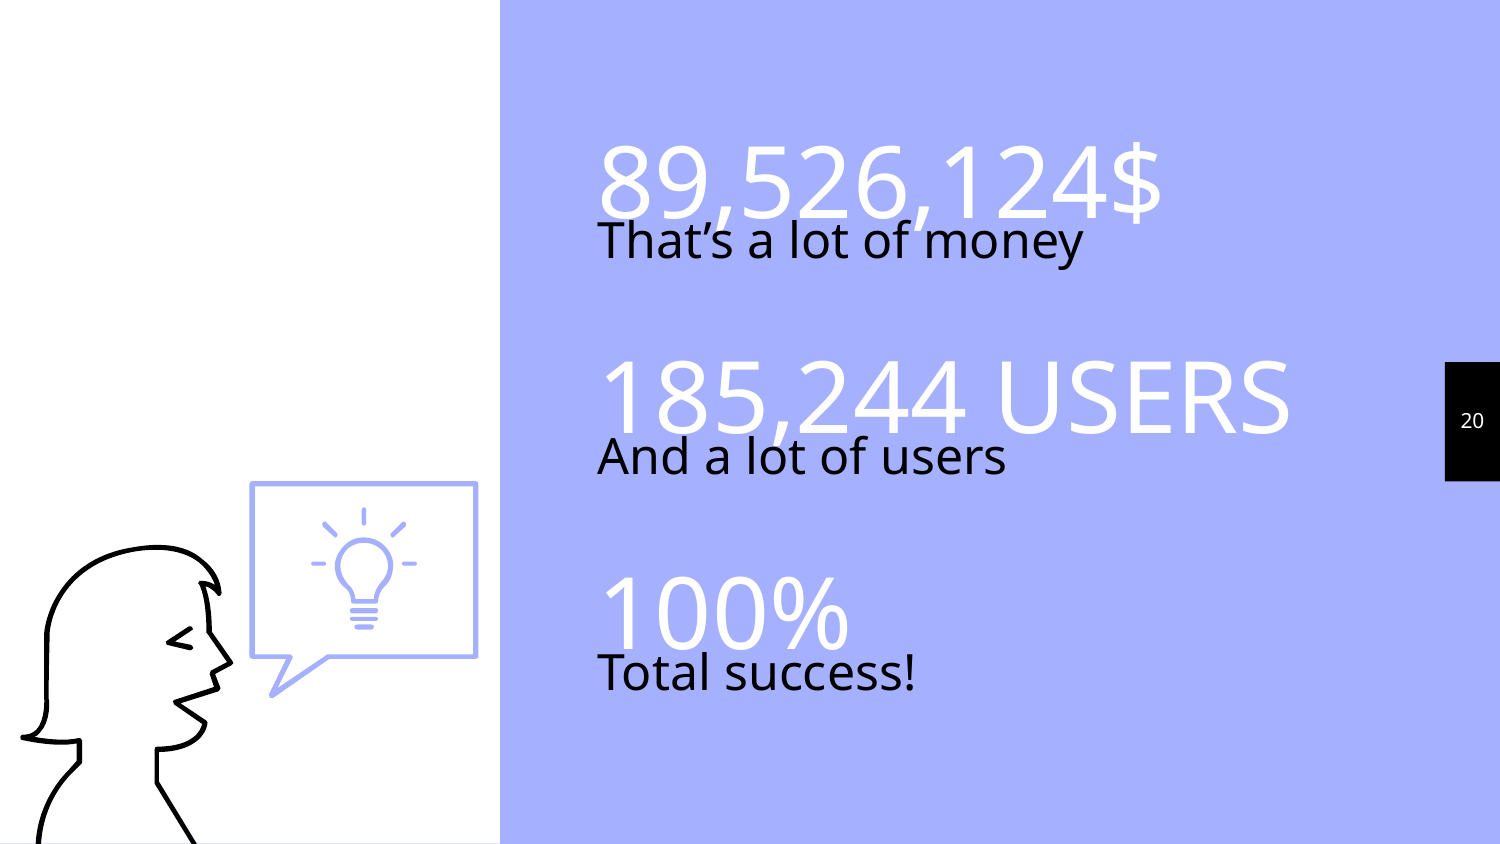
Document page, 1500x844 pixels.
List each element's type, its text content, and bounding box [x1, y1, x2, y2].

title 100% [582, 537, 1388, 625]
subtitle That’s a lot of money [582, 193, 1388, 270]
subtitle And a lot of users [582, 409, 1388, 486]
title 185,244 USERS [582, 321, 1388, 409]
subtitle Total success! [582, 625, 1388, 702]
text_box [20, 480, 479, 844]
title 89,526,124$ [582, 106, 1388, 193]
slide_number 20 [1444, 362, 1500, 482]
